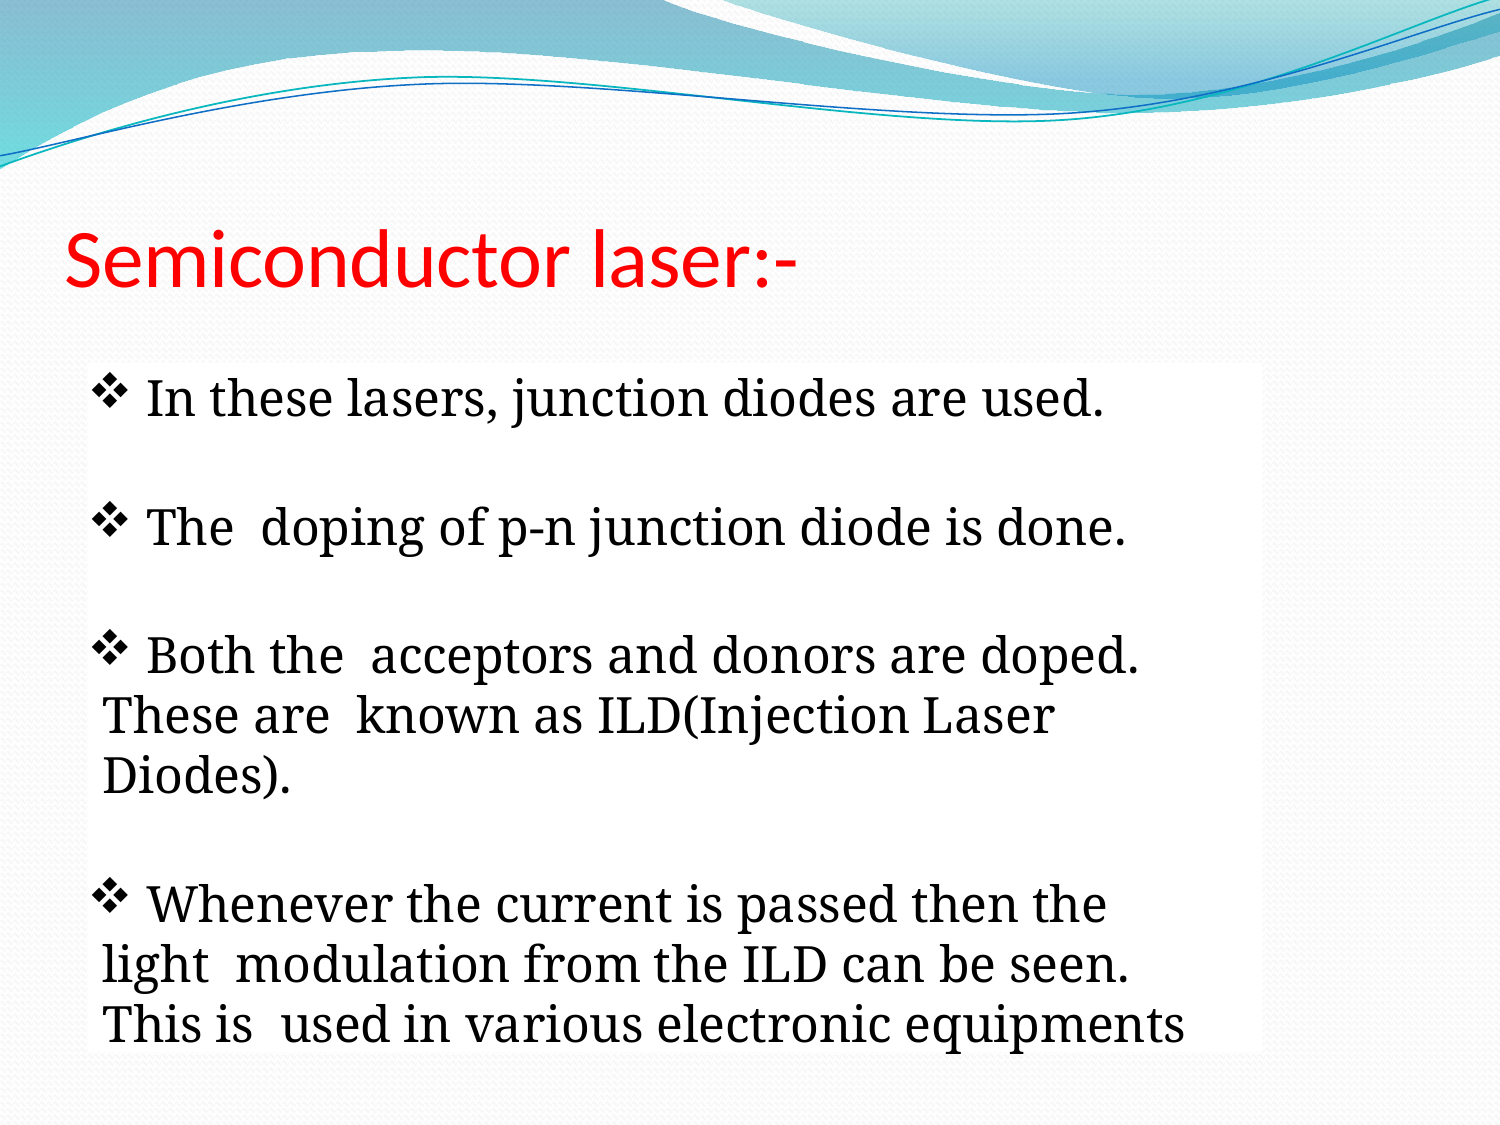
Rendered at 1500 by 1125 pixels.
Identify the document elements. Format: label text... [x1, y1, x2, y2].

text_box In these lasers, junction diodes are used. The doping of p-n junction diode is done. Both the acceptors and donors are doped. These are known as ILD(Injection Laser Diodes). Whenever the current is passed then the light modulation from the ILD can be seen. This is used in various electronic equipments [87, 362, 1263, 1053]
title Semiconductor laser:- [62, 114, 802, 305]
